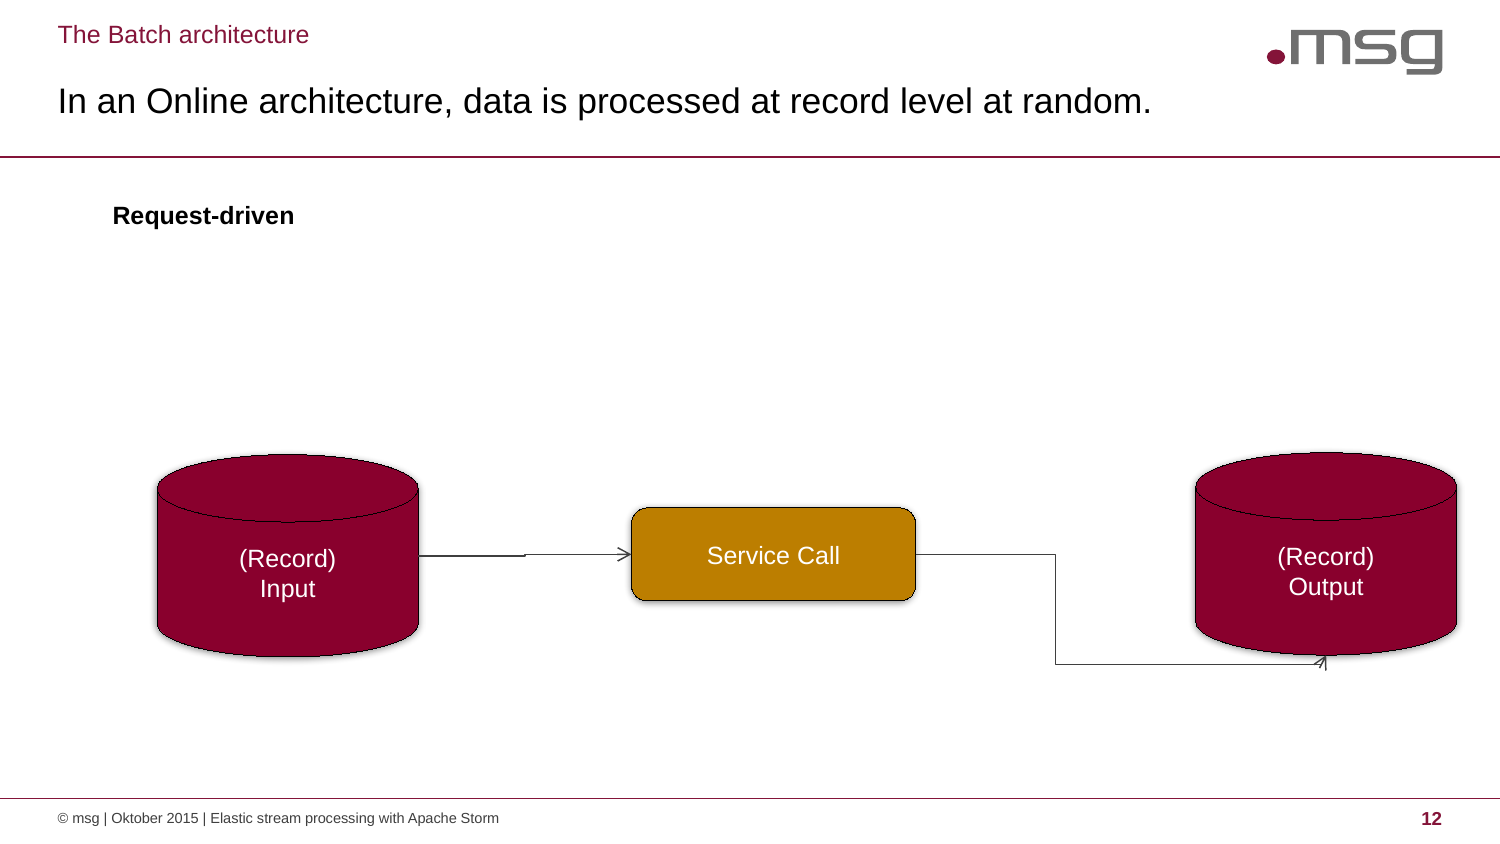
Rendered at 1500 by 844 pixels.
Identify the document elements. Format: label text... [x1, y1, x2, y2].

footer © msg | Oktober 2015 | Elastic stream processing with Apache Storm [57, 809, 1187, 826]
title In an Online architecture, data is processed at record level at random. [57, 50, 1187, 154]
text_box (Record) Input [157, 454, 419, 657]
slide_number 12 [1371, 809, 1443, 826]
text_box (Record) Output [1195, 452, 1457, 656]
text_box Request-driven [112, 199, 570, 355]
list The Batch architecture [57, 16, 1187, 50]
text_box Service Call [631, 507, 916, 601]
